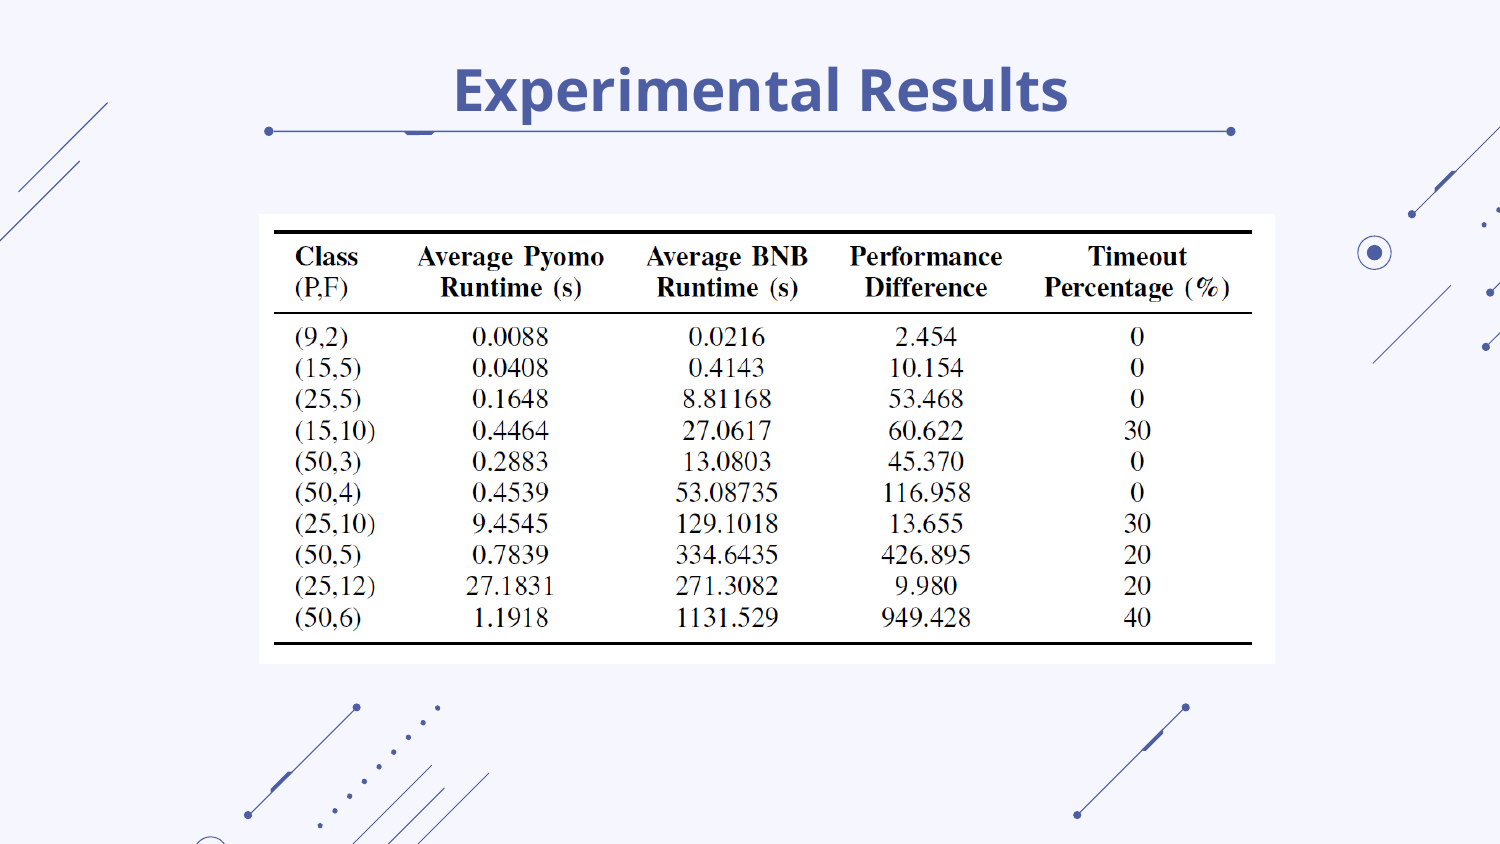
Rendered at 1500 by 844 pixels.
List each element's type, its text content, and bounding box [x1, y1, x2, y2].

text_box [264, 115, 1236, 148]
picture [259, 213, 1275, 664]
title Experimental Results [73, 53, 1449, 131]
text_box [1072, 703, 1191, 820]
